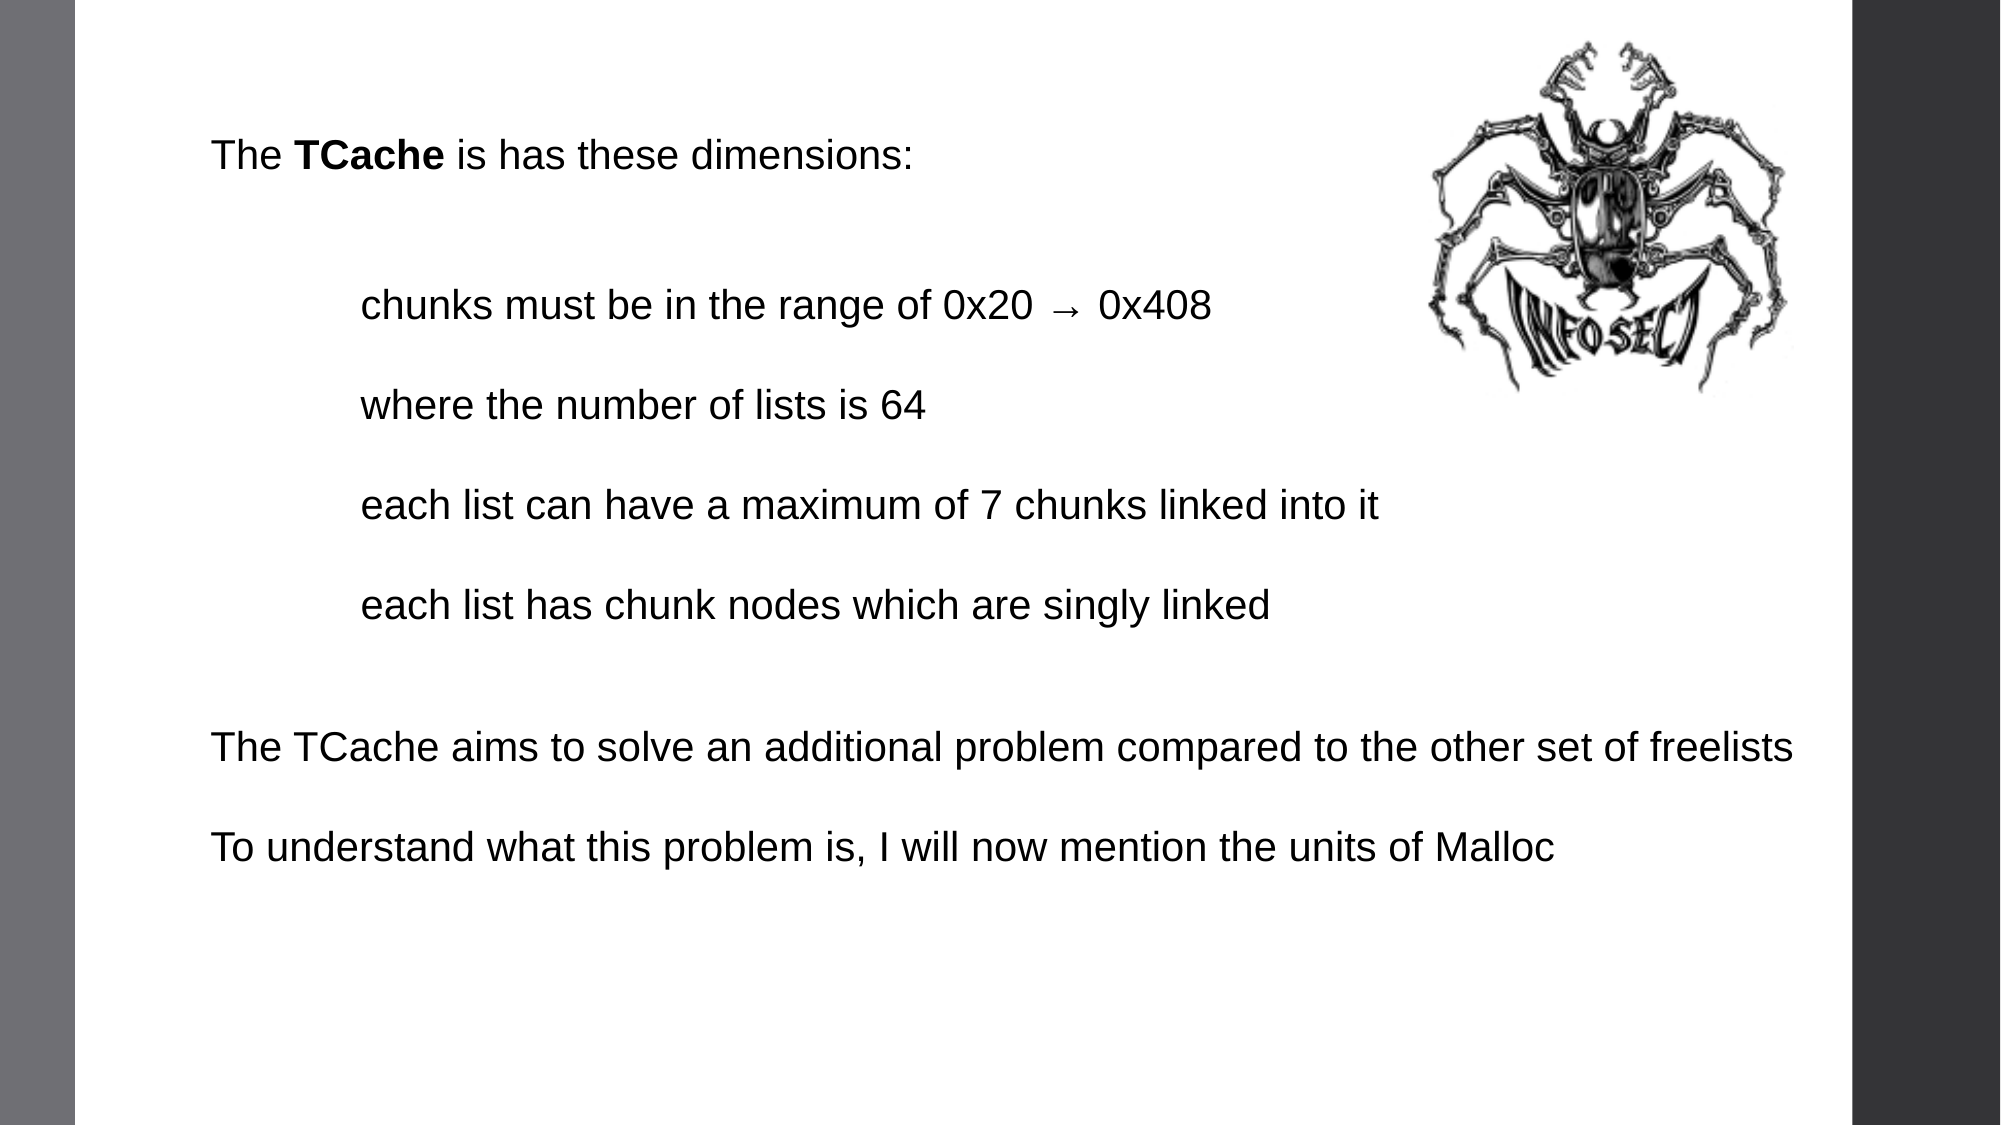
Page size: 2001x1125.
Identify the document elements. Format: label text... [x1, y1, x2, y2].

text_box The TCache aims to solve an additional problem compared to the other set of freelists To understand what this problem is, I will now mention the units of Malloc [195, 711, 1842, 877]
text_box The TCache is has these dimensions: chunks must be in the range of 0x20 → 0x408 where the number of lists is 64 each list can have a maximum of 7 chunks linked into it each list has chunk nodes which are singly linked [195, 120, 1500, 636]
picture [1423, 29, 1794, 400]
